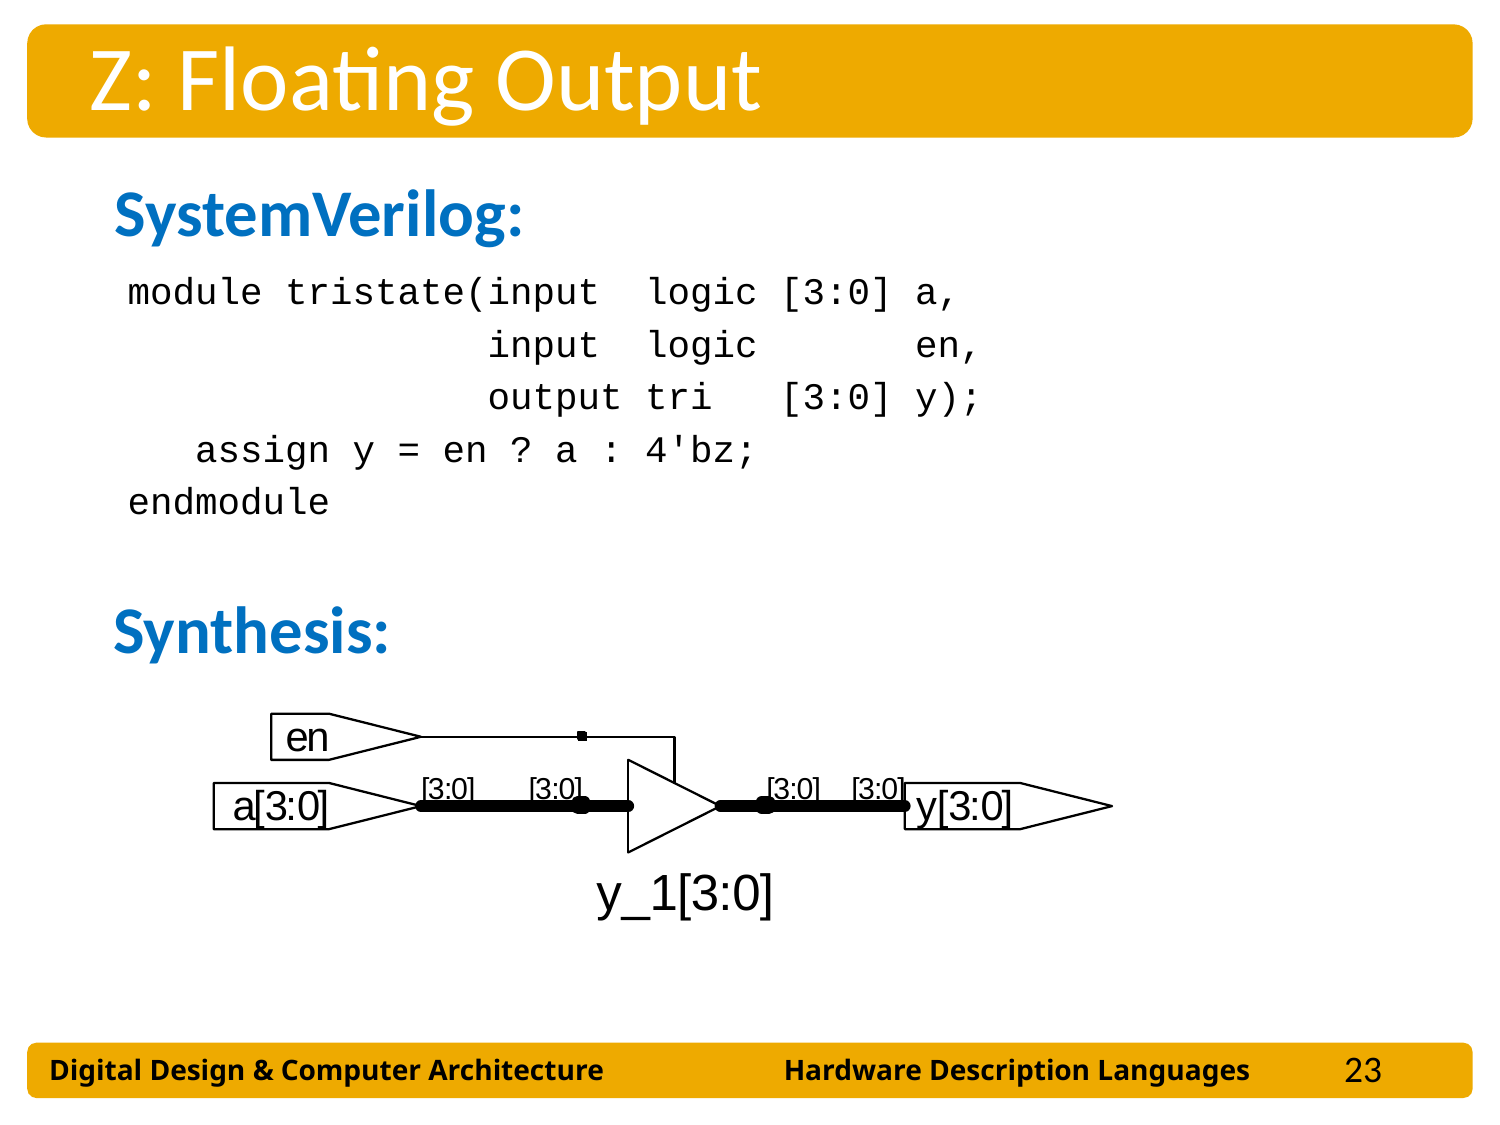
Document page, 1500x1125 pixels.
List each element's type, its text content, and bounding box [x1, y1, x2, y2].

text_box Synthesis: [98, 579, 799, 674]
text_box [199, 699, 1126, 929]
text_box Z: Floating Output [75, 11, 1375, 136]
text_box SystemVerilog: [99, 162, 800, 258]
text_box module tristate(input logic [3:0] a, input logic en, output tri [3:0] y); assign y = en ? a : 4'bz; endmodule [112, 212, 1375, 1025]
slide_number 23 [1111, 1037, 1397, 1096]
